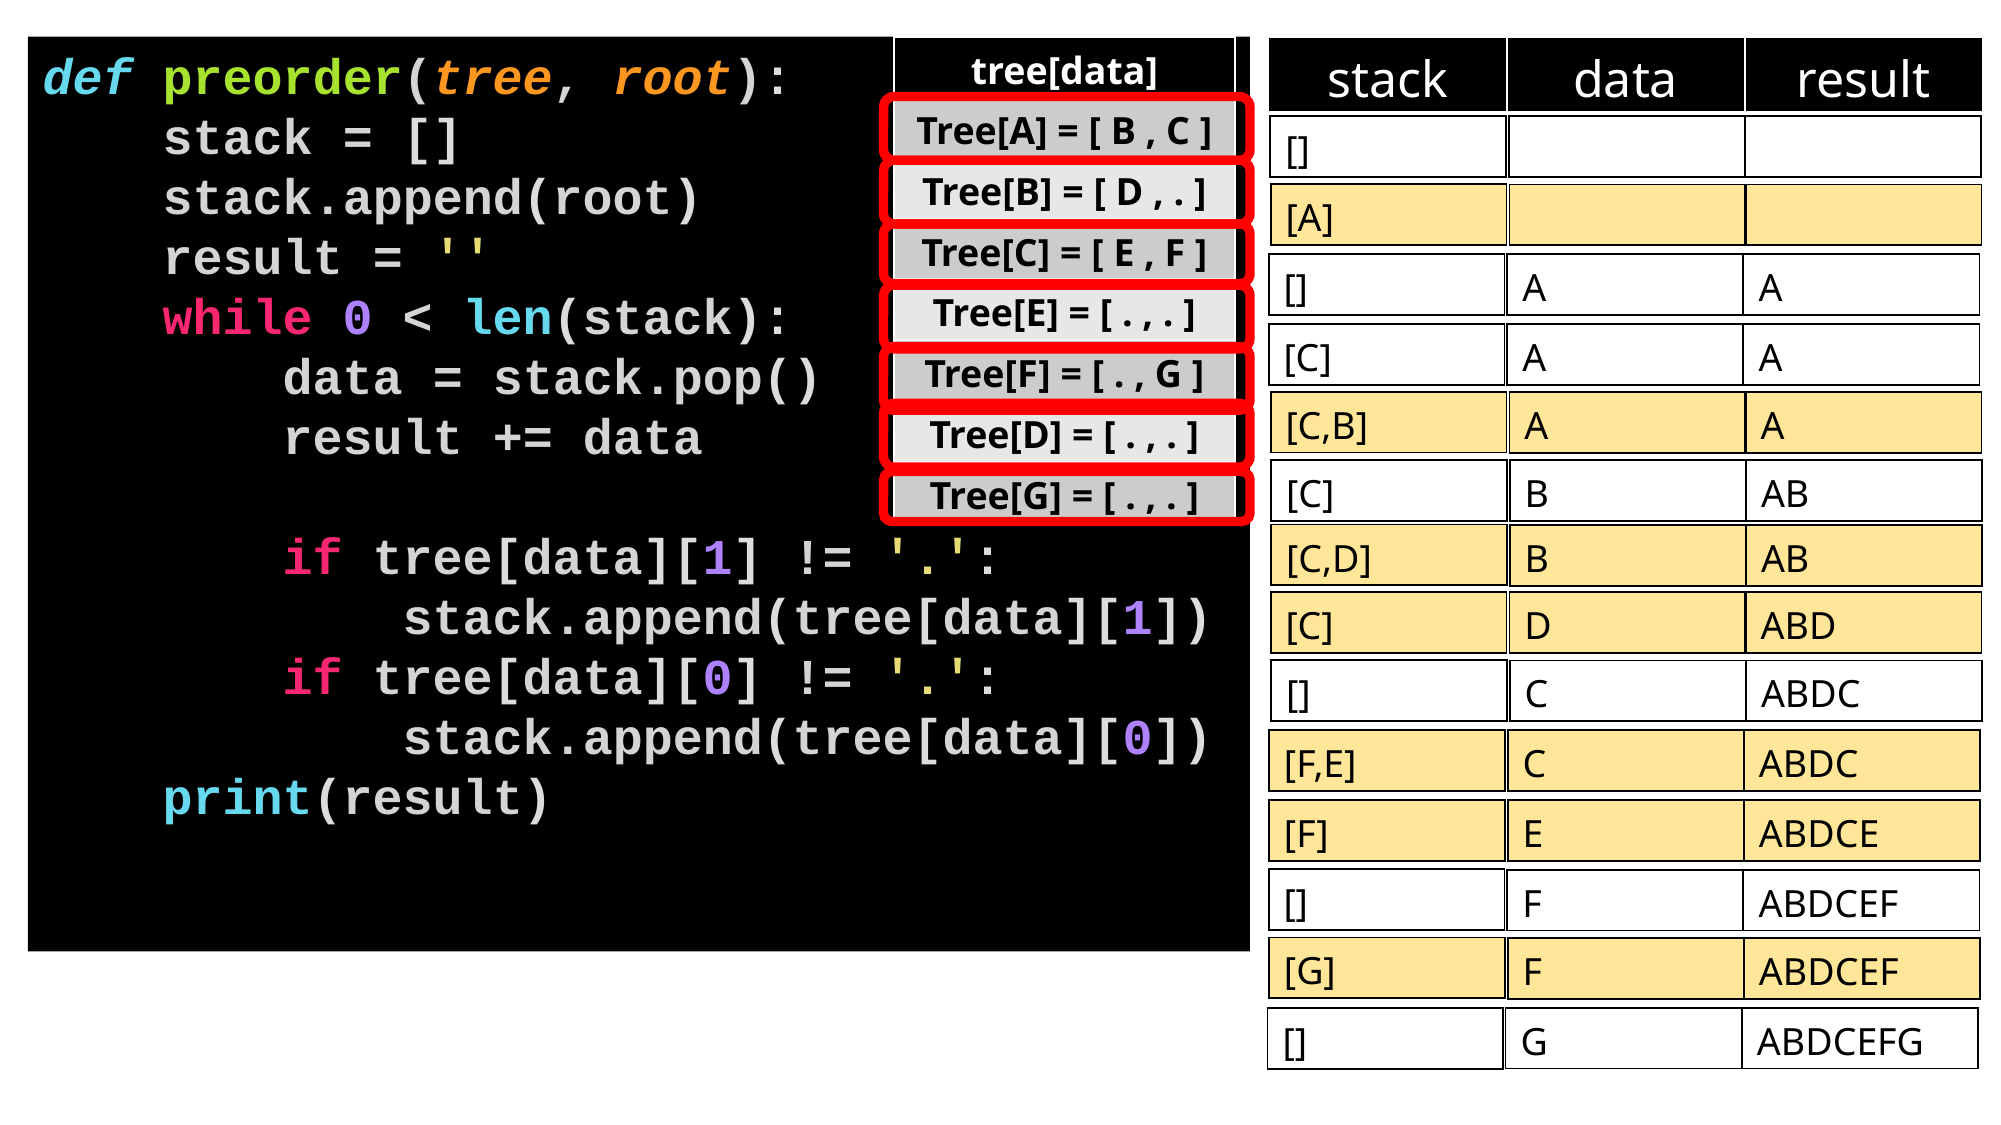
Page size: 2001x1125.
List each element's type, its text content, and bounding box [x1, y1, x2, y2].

table_header F [1508, 871, 1742, 930]
table_header C [1509, 731, 1743, 790]
table_header ABDC [1747, 661, 1981, 720]
table_header A [1510, 393, 1744, 452]
table_header [C,B] [1272, 393, 1506, 452]
table_header A [1747, 393, 1981, 452]
table_header [1746, 117, 1980, 176]
table_header ABDCEF [1744, 871, 1979, 930]
table_header A [1744, 325, 1979, 384]
text_box [882, 222, 1252, 284]
table_header G [1506, 1009, 1741, 1068]
text_box def preorder(tree, root): stack = [] stack.append(root) result = '' while 0 < len(stack): data = stack.pop() result += data if tree[data][1] != '.': stack.append(tree[data][1]) if tree[data][0] != '.': stack.append(tree[data][0]) print(result) [27, 36, 1250, 952]
table_header A [1508, 255, 1742, 314]
table_header [F,E] [1270, 731, 1504, 790]
table_header ABDCE [1745, 801, 1979, 860]
table_header [F] [1270, 801, 1504, 860]
table_header E [1509, 801, 1743, 860]
table_header [] [1272, 661, 1506, 720]
table_header result [1746, 38, 1982, 111]
text_box [882, 470, 1252, 523]
table_header C [1511, 661, 1745, 720]
table_header ABDCEFG [1743, 1009, 1977, 1068]
table_header [C] [1272, 593, 1506, 652]
table_header [A] [1272, 185, 1506, 244]
table_header tree[data] [895, 38, 1234, 95]
table_header stack [1269, 38, 1506, 111]
table_header ABD [1747, 593, 1981, 652]
table_header F [1509, 939, 1743, 998]
table_header B [1511, 526, 1745, 585]
table_header data [1508, 38, 1744, 111]
table_header B [1511, 461, 1745, 520]
table_header [C] [1270, 325, 1504, 384]
table_header [1510, 185, 1744, 244]
text_box [882, 159, 1252, 224]
table_header [C,D] [1272, 525, 1506, 584]
table_header [G] [1270, 938, 1504, 997]
table_header ABDC [1745, 731, 1979, 790]
table_header AB [1747, 526, 1981, 585]
table_header A [1744, 255, 1979, 314]
table_header A [1508, 325, 1742, 384]
table_header D [1510, 593, 1744, 652]
table_header [C] [1272, 461, 1506, 520]
text_box [882, 402, 1252, 469]
text_box [882, 348, 1252, 407]
table_header [1510, 117, 1744, 176]
table_header AB [1747, 461, 1981, 520]
table_header [] [1271, 117, 1505, 176]
table_header ABDCEF [1745, 939, 1979, 998]
text_box [882, 95, 1252, 160]
table_header [] [1268, 1009, 1502, 1068]
text_box [882, 284, 1252, 350]
table_header [1747, 185, 1981, 244]
table_header [] [1270, 255, 1504, 314]
table_header [] [1270, 870, 1504, 929]
